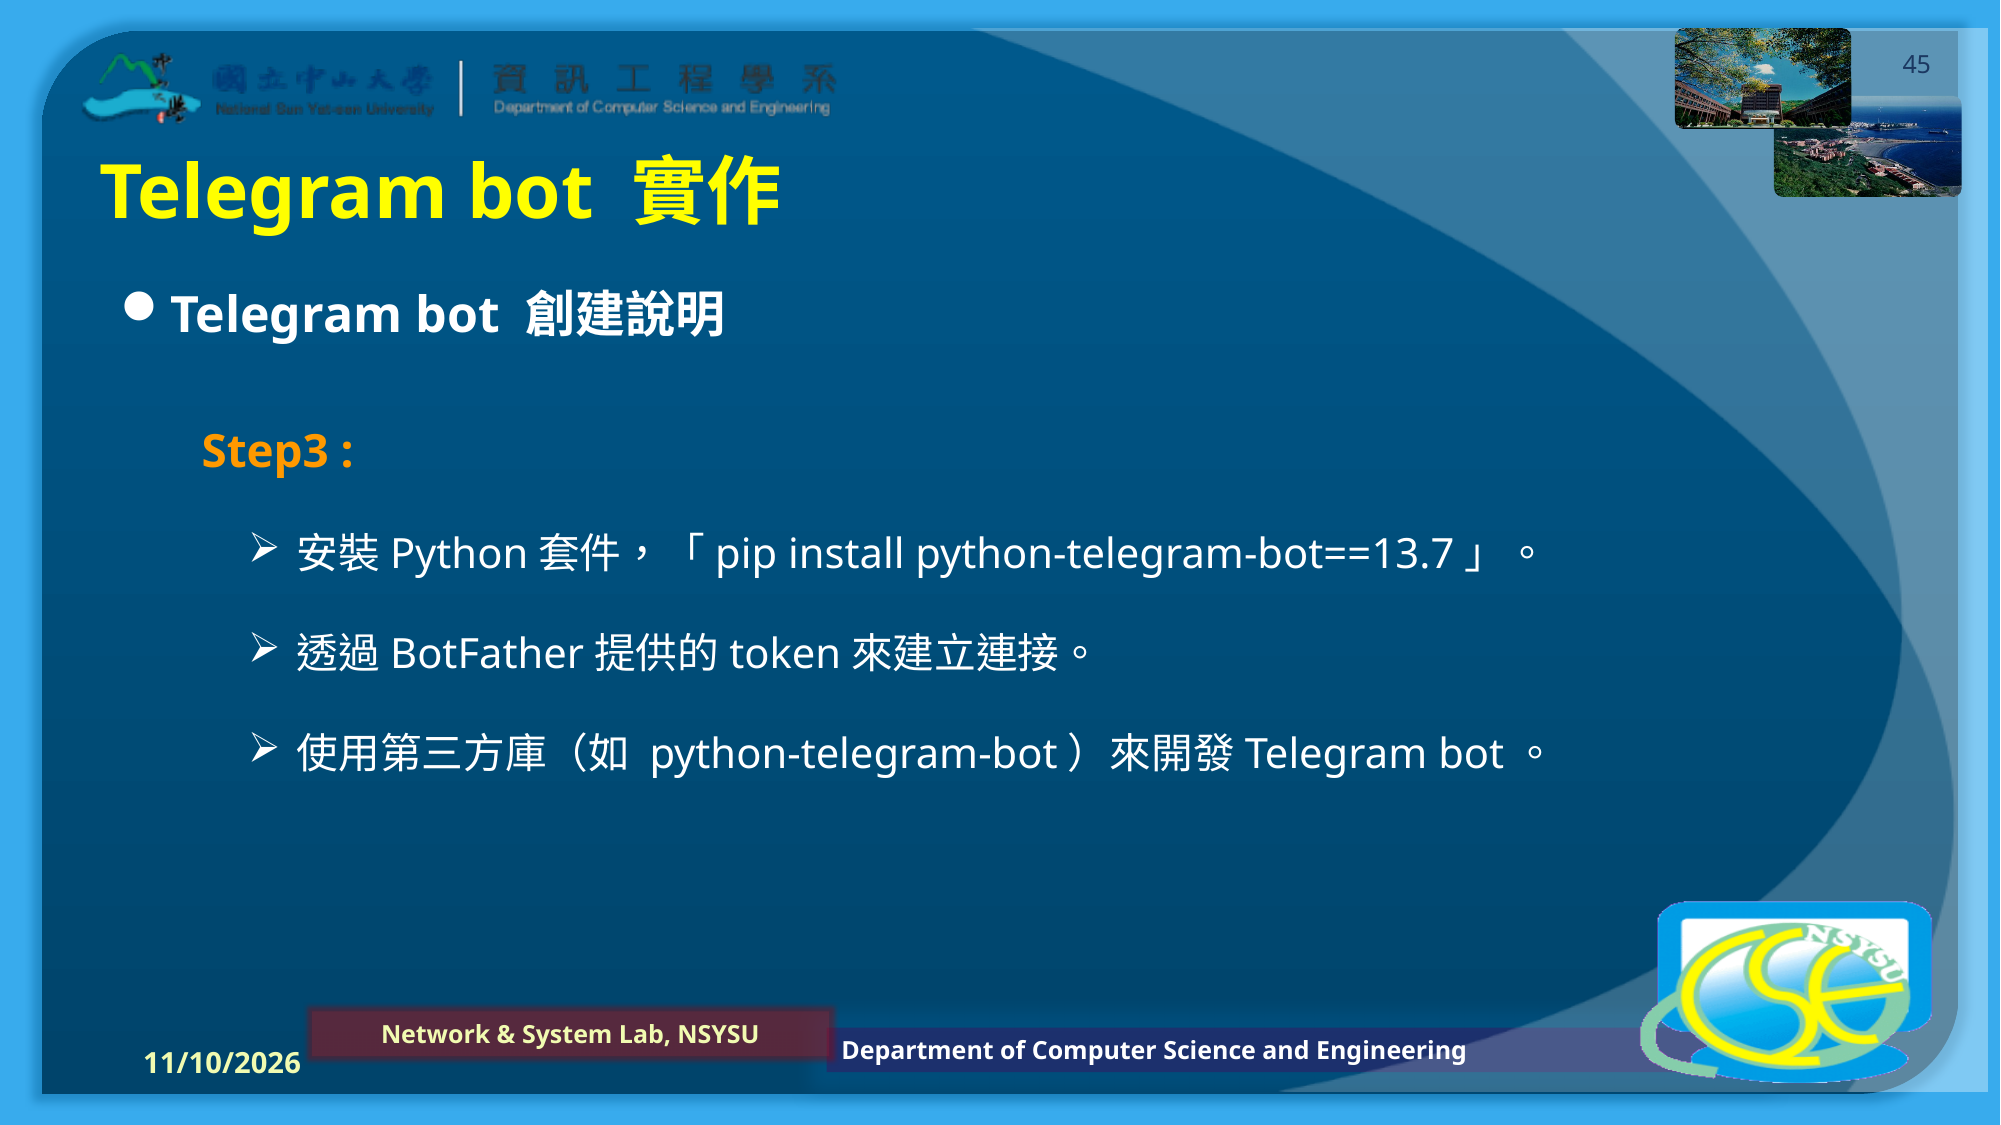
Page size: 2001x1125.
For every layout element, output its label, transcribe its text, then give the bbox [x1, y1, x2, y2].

text_box Step3 : 安裝Python套件，「pip install python-telegram-bot==13.7」。 透過BotFather提供的token來建立連接。 使用第三方庫（如 python-telegram-bot）來開發Telegram bot。 [186, 387, 1787, 851]
list Telegram bot 創建說明 [59, 274, 1683, 351]
slide_number 44 [1838, 35, 1947, 96]
picture [22, 28, 1988, 1094]
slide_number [128, 1034, 541, 1094]
title Telegram bot 實作 [84, 69, 1743, 242]
